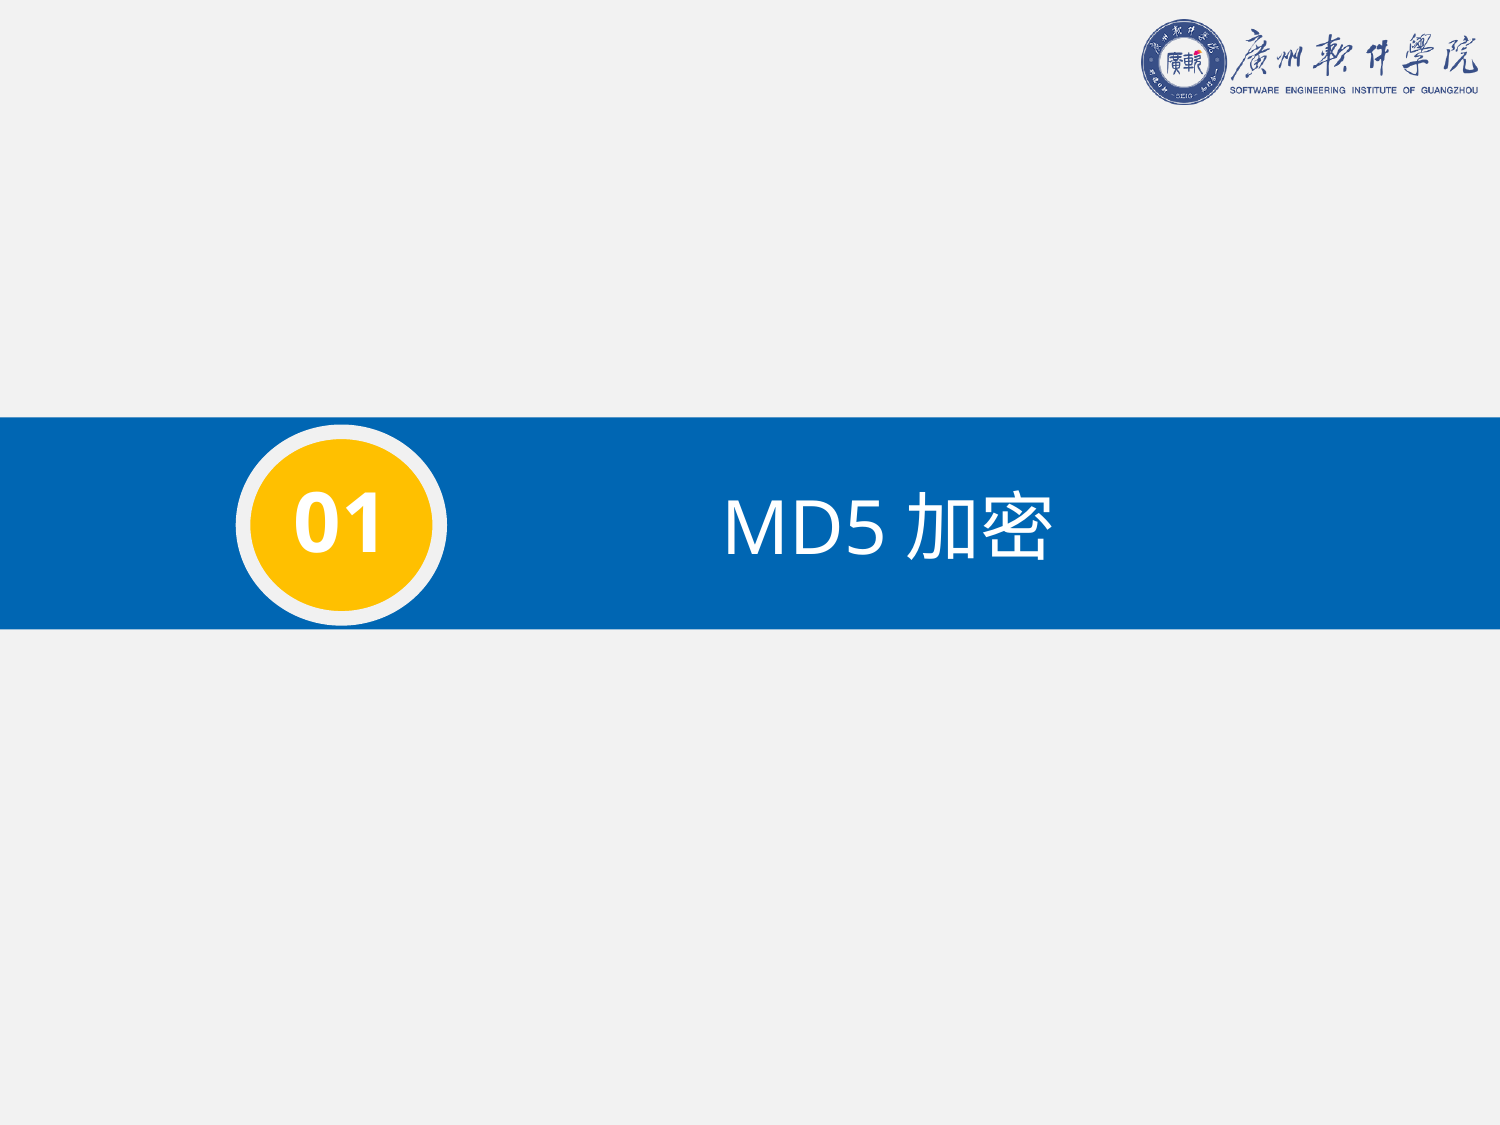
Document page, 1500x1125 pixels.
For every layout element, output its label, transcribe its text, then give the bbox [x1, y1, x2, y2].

text_box MD5加密 [468, 471, 1310, 577]
text_box [0, 416, 1500, 630]
picture [1141, 19, 1478, 105]
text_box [242, 431, 440, 690]
